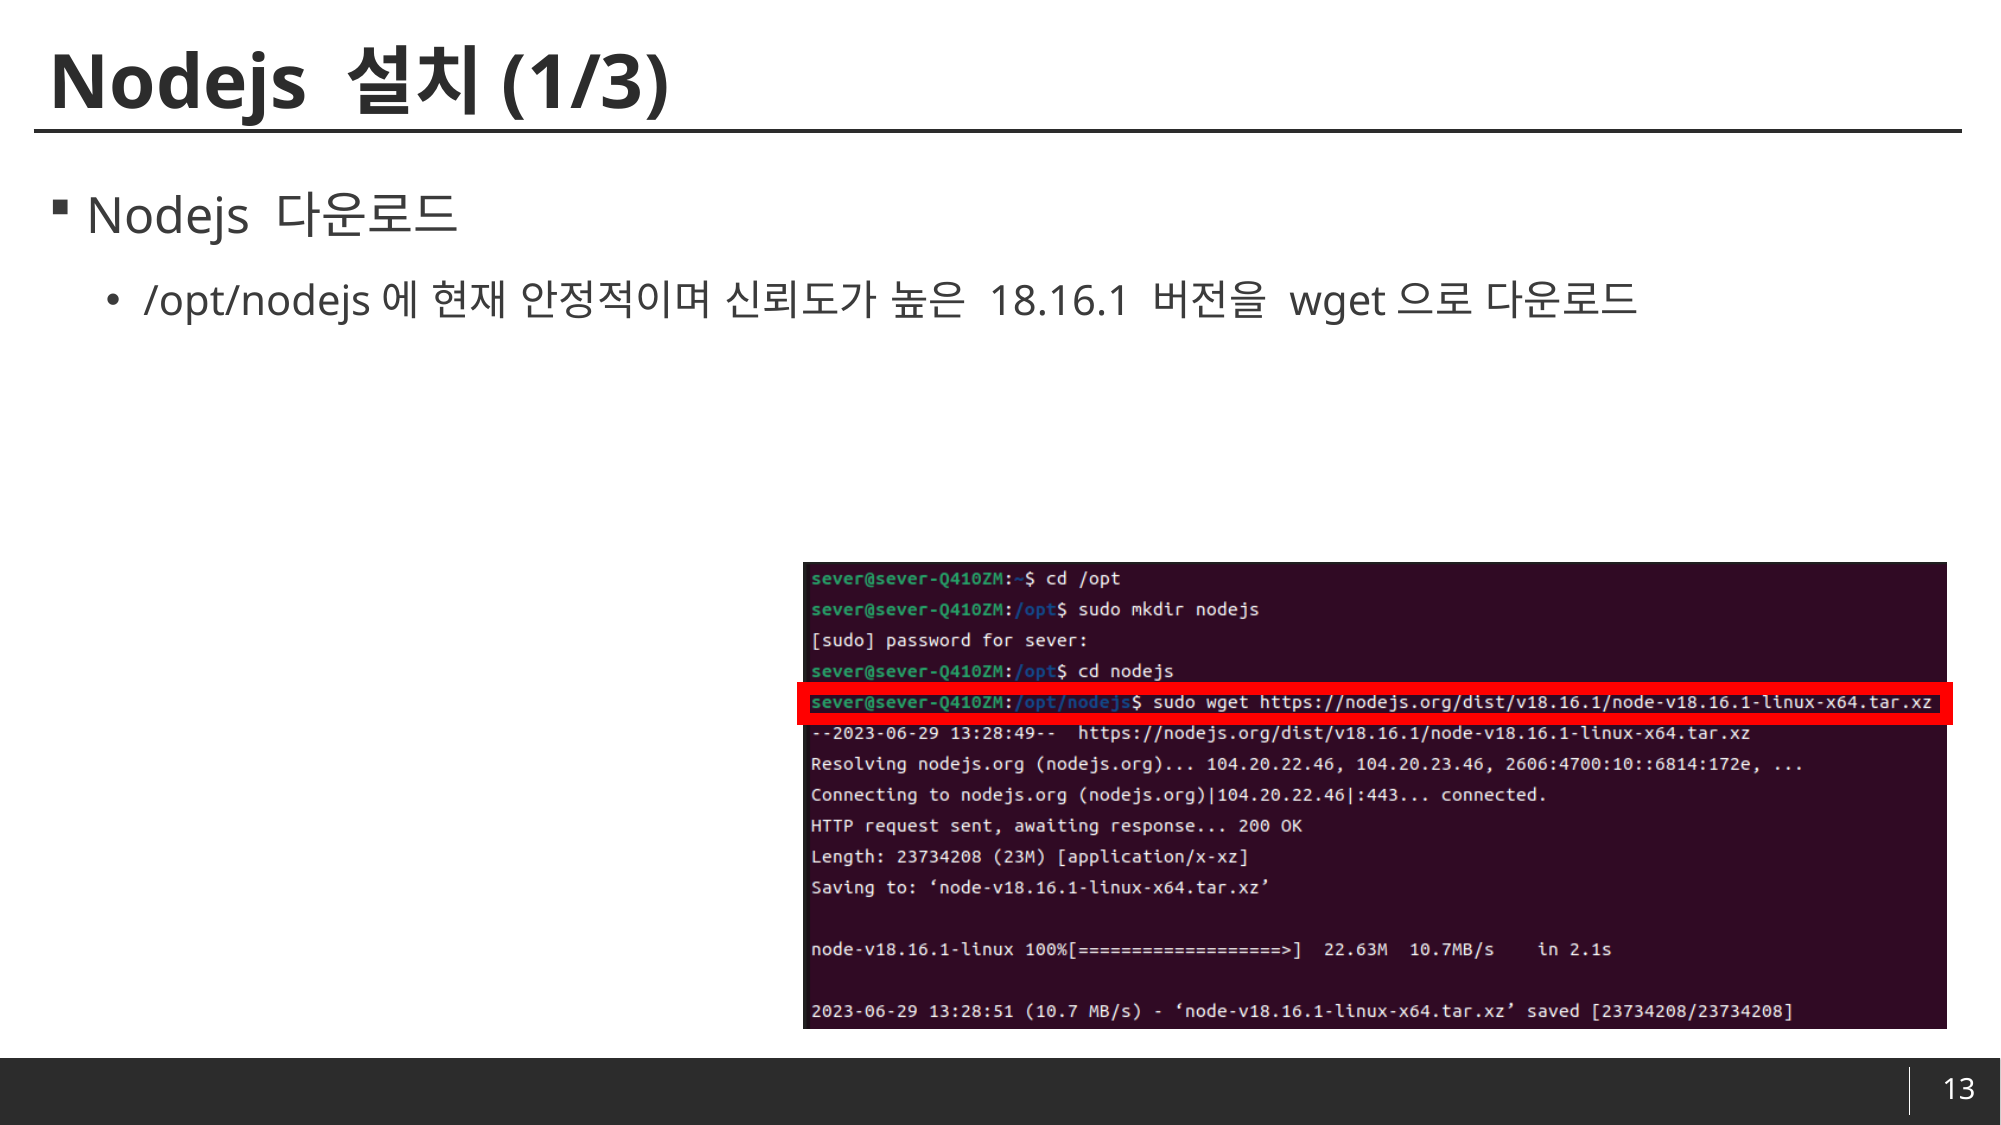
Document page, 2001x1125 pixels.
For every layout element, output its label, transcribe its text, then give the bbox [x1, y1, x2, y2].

title Nodejs 설치(1/3) [33, 27, 1963, 143]
slide_number 13 [1922, 1060, 1996, 1121]
picture [803, 562, 1947, 1029]
list Nodejs 다운로드 /opt/nodejs에 현재 안정적이며 신뢰도가 높은 18.16.1 버전을 wget으로 다운로드 [33, 152, 1963, 997]
